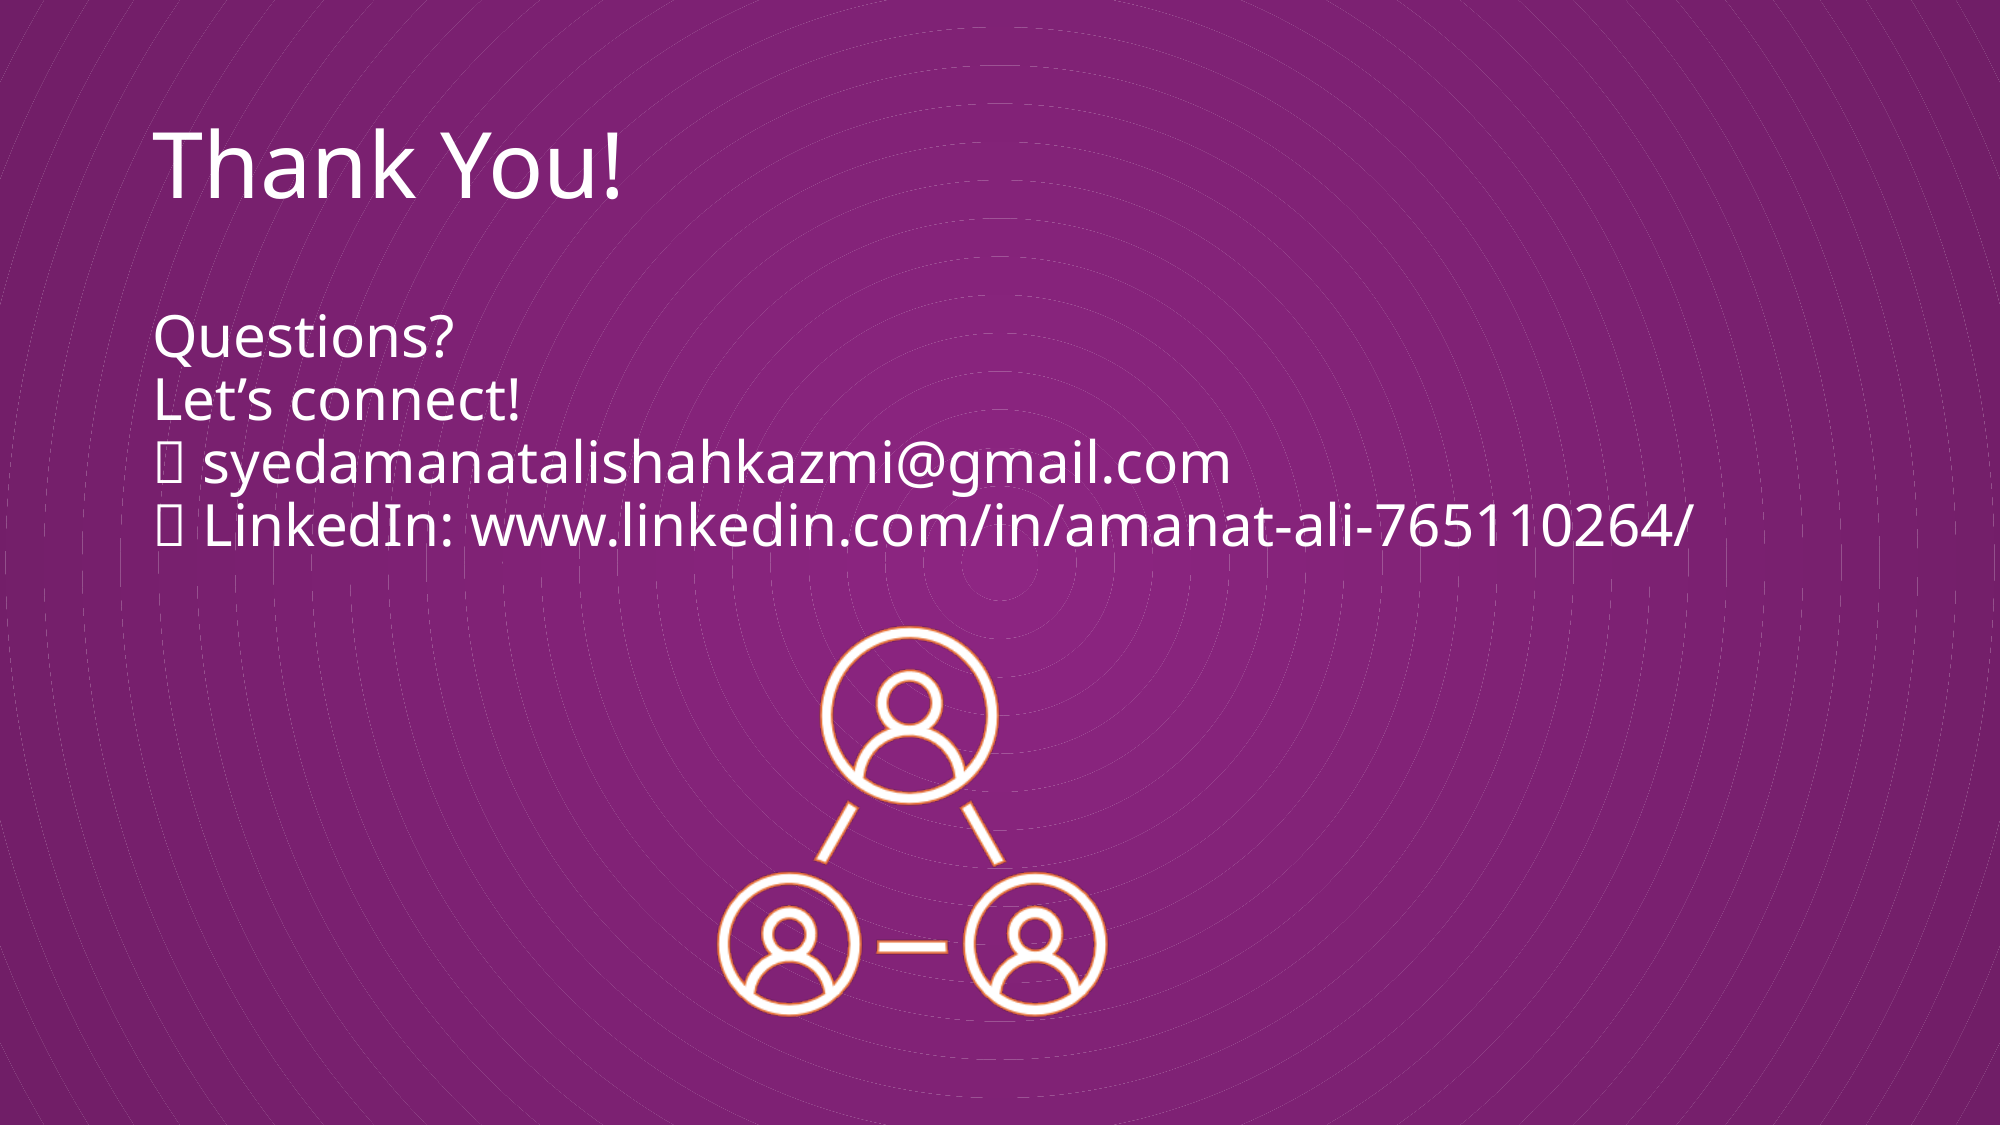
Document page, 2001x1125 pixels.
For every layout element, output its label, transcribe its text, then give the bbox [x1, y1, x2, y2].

title Thank You! [137, 59, 1863, 278]
list Questions? Let’s connect! 📧 syedamanatalishahkazmi@gmail.com 💼 LinkedIn: www.linkedin.com/in/amanat-ali-765110264/ [137, 299, 1863, 1014]
picture [638, 547, 1187, 1096]
